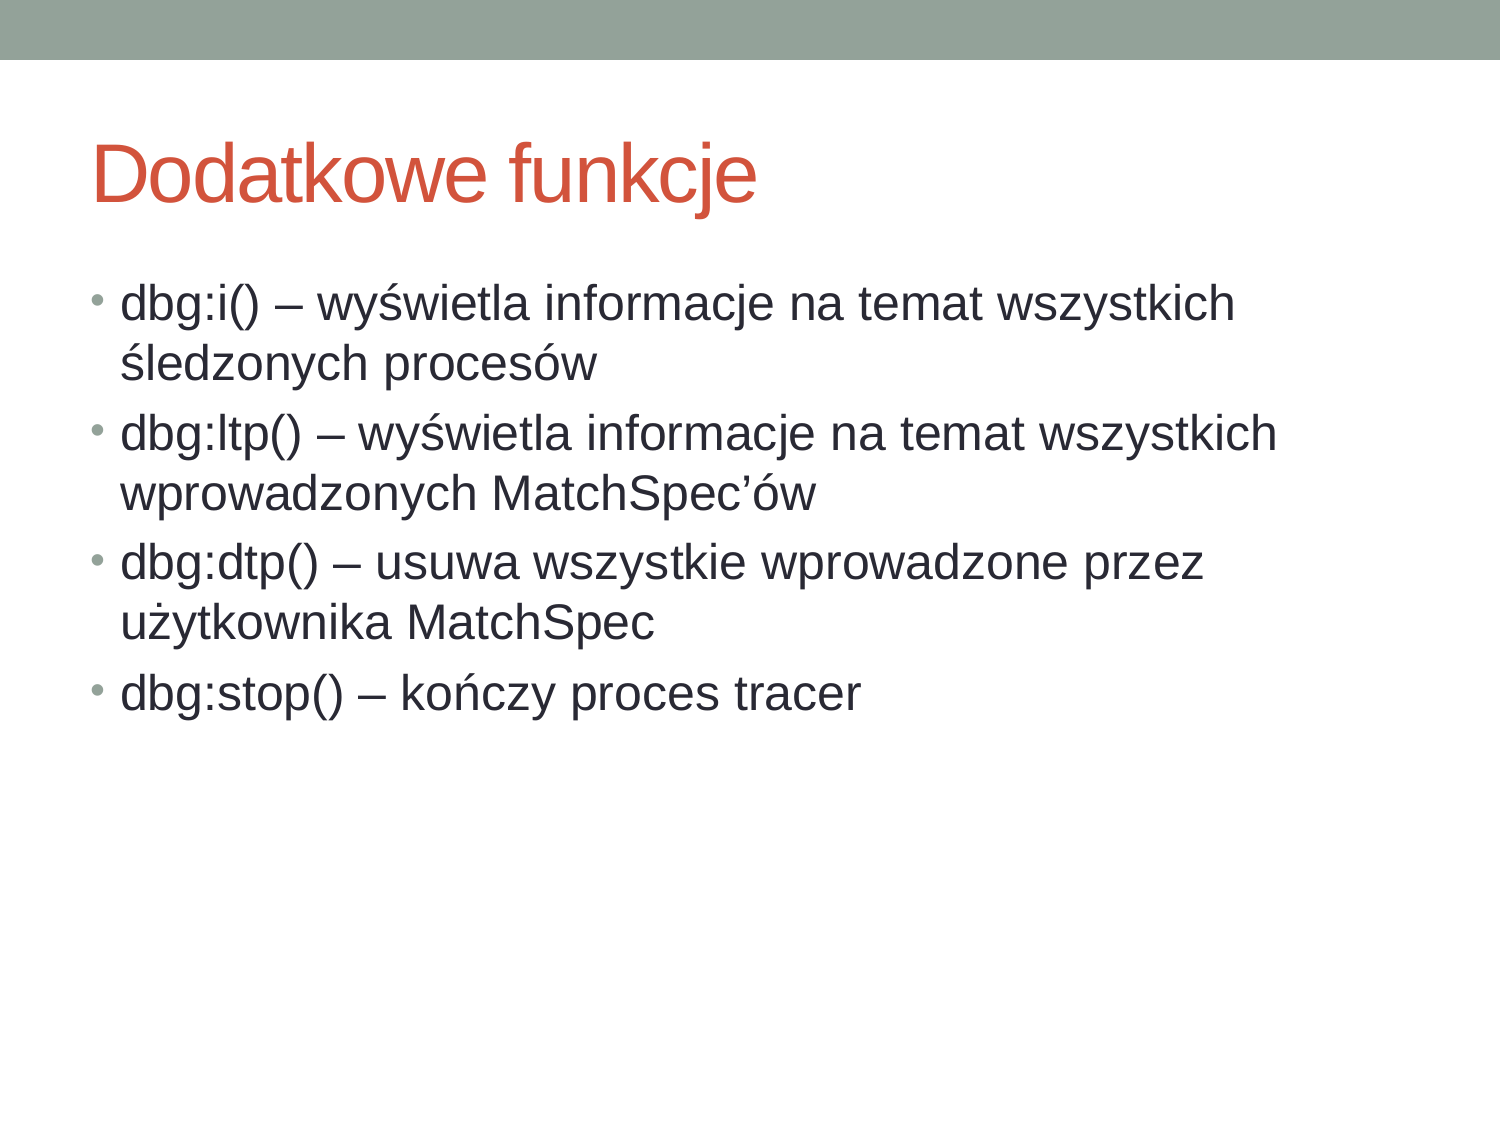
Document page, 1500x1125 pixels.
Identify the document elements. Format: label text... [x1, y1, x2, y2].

title Dodatkowe funkcje [75, 87, 1425, 250]
list dbg:i() – wyświetla informacje na temat wszystkich śledzonych procesów dbg:ltp() – wyświetla informacje na temat wszystkich wprowadzonych MatchSpec’ów dbg:dtp() – usuwa wszystkie wprowadzone przez użytkownika MatchSpec dbg:stop() – kończy proces tracer [75, 262, 1425, 1063]
